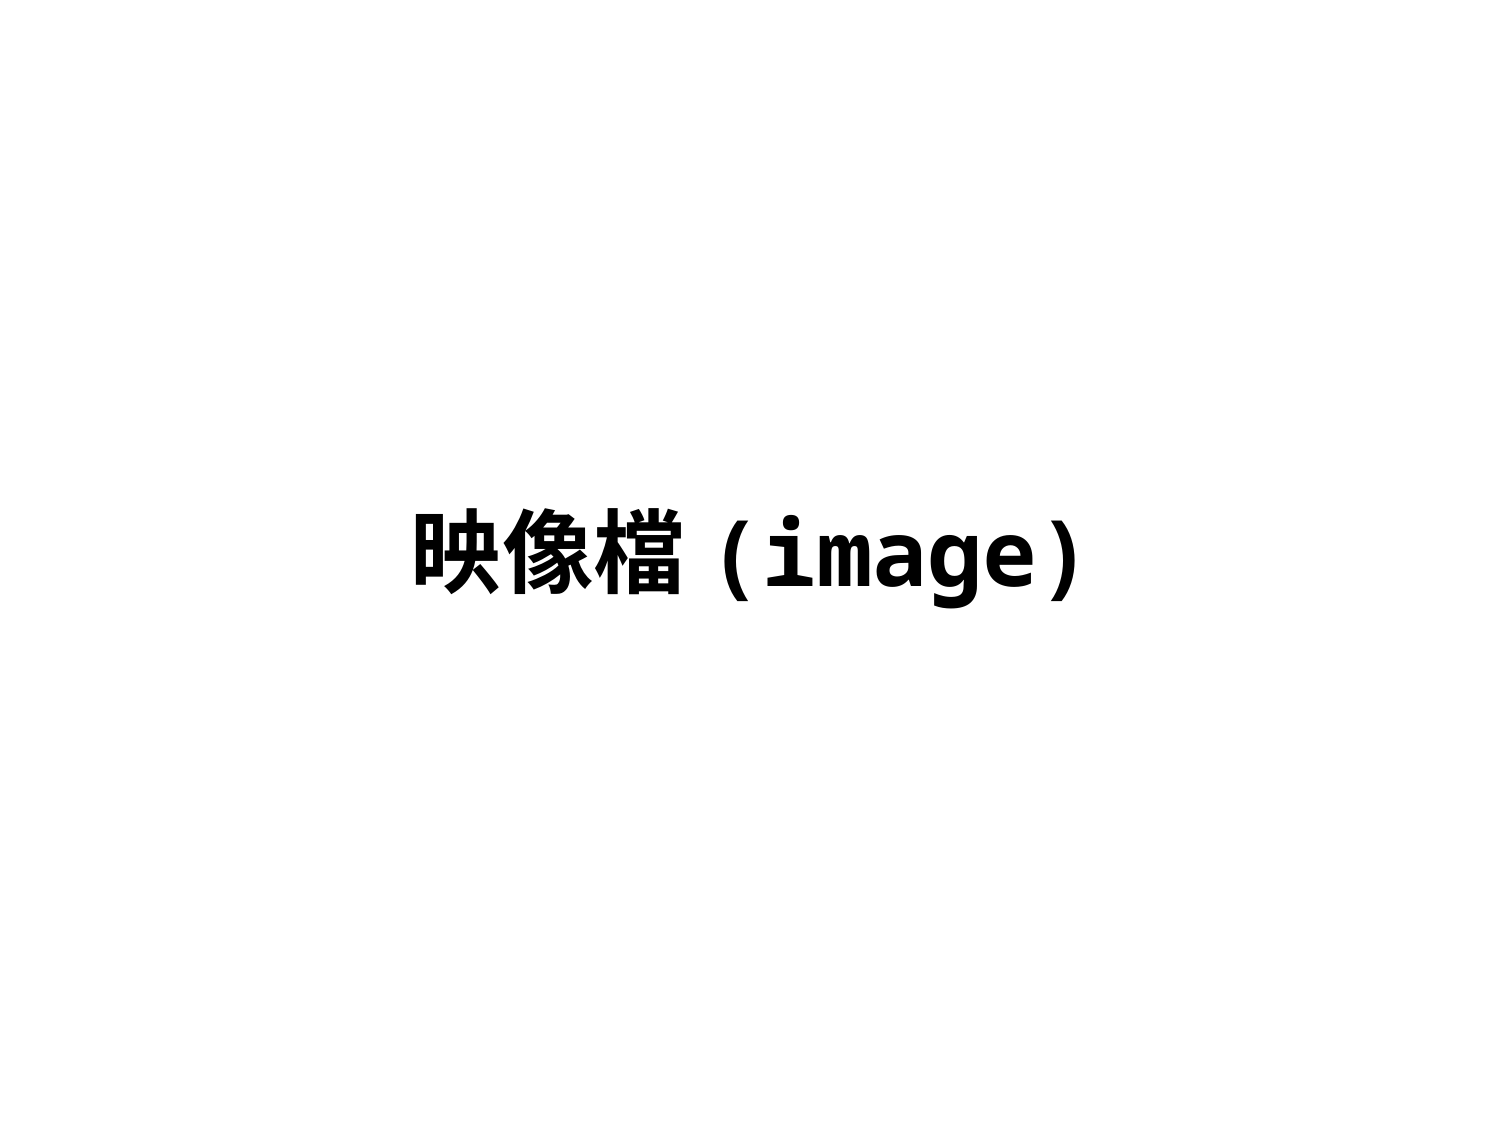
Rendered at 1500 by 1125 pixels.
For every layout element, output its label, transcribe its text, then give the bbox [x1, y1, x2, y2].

title 映像檔(image) [76, 456, 1427, 644]
